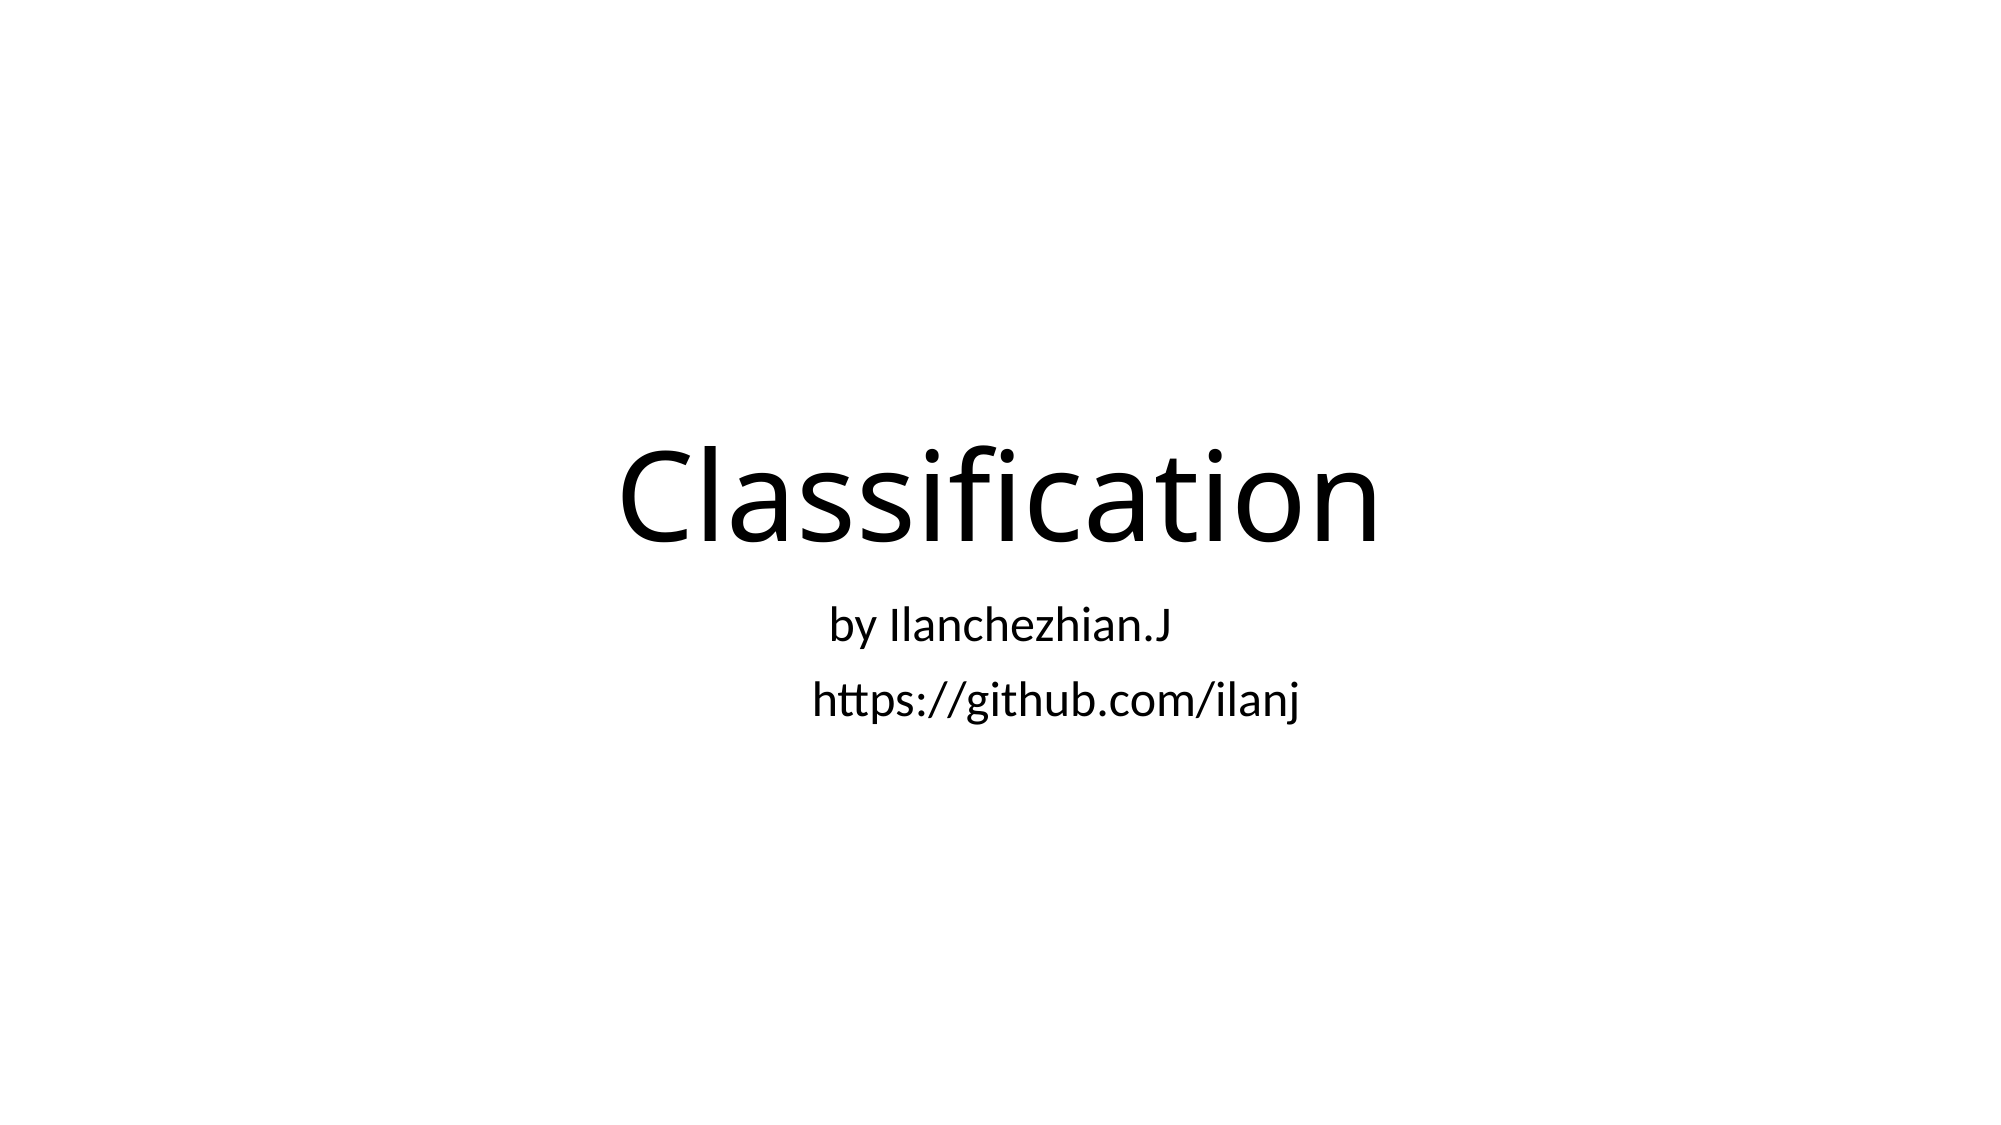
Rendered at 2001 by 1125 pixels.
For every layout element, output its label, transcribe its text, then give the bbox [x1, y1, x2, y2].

title Classification [249, 184, 1750, 576]
subtitle by Ilanchezhian.J https://github.com/ilanj [249, 590, 1750, 863]
